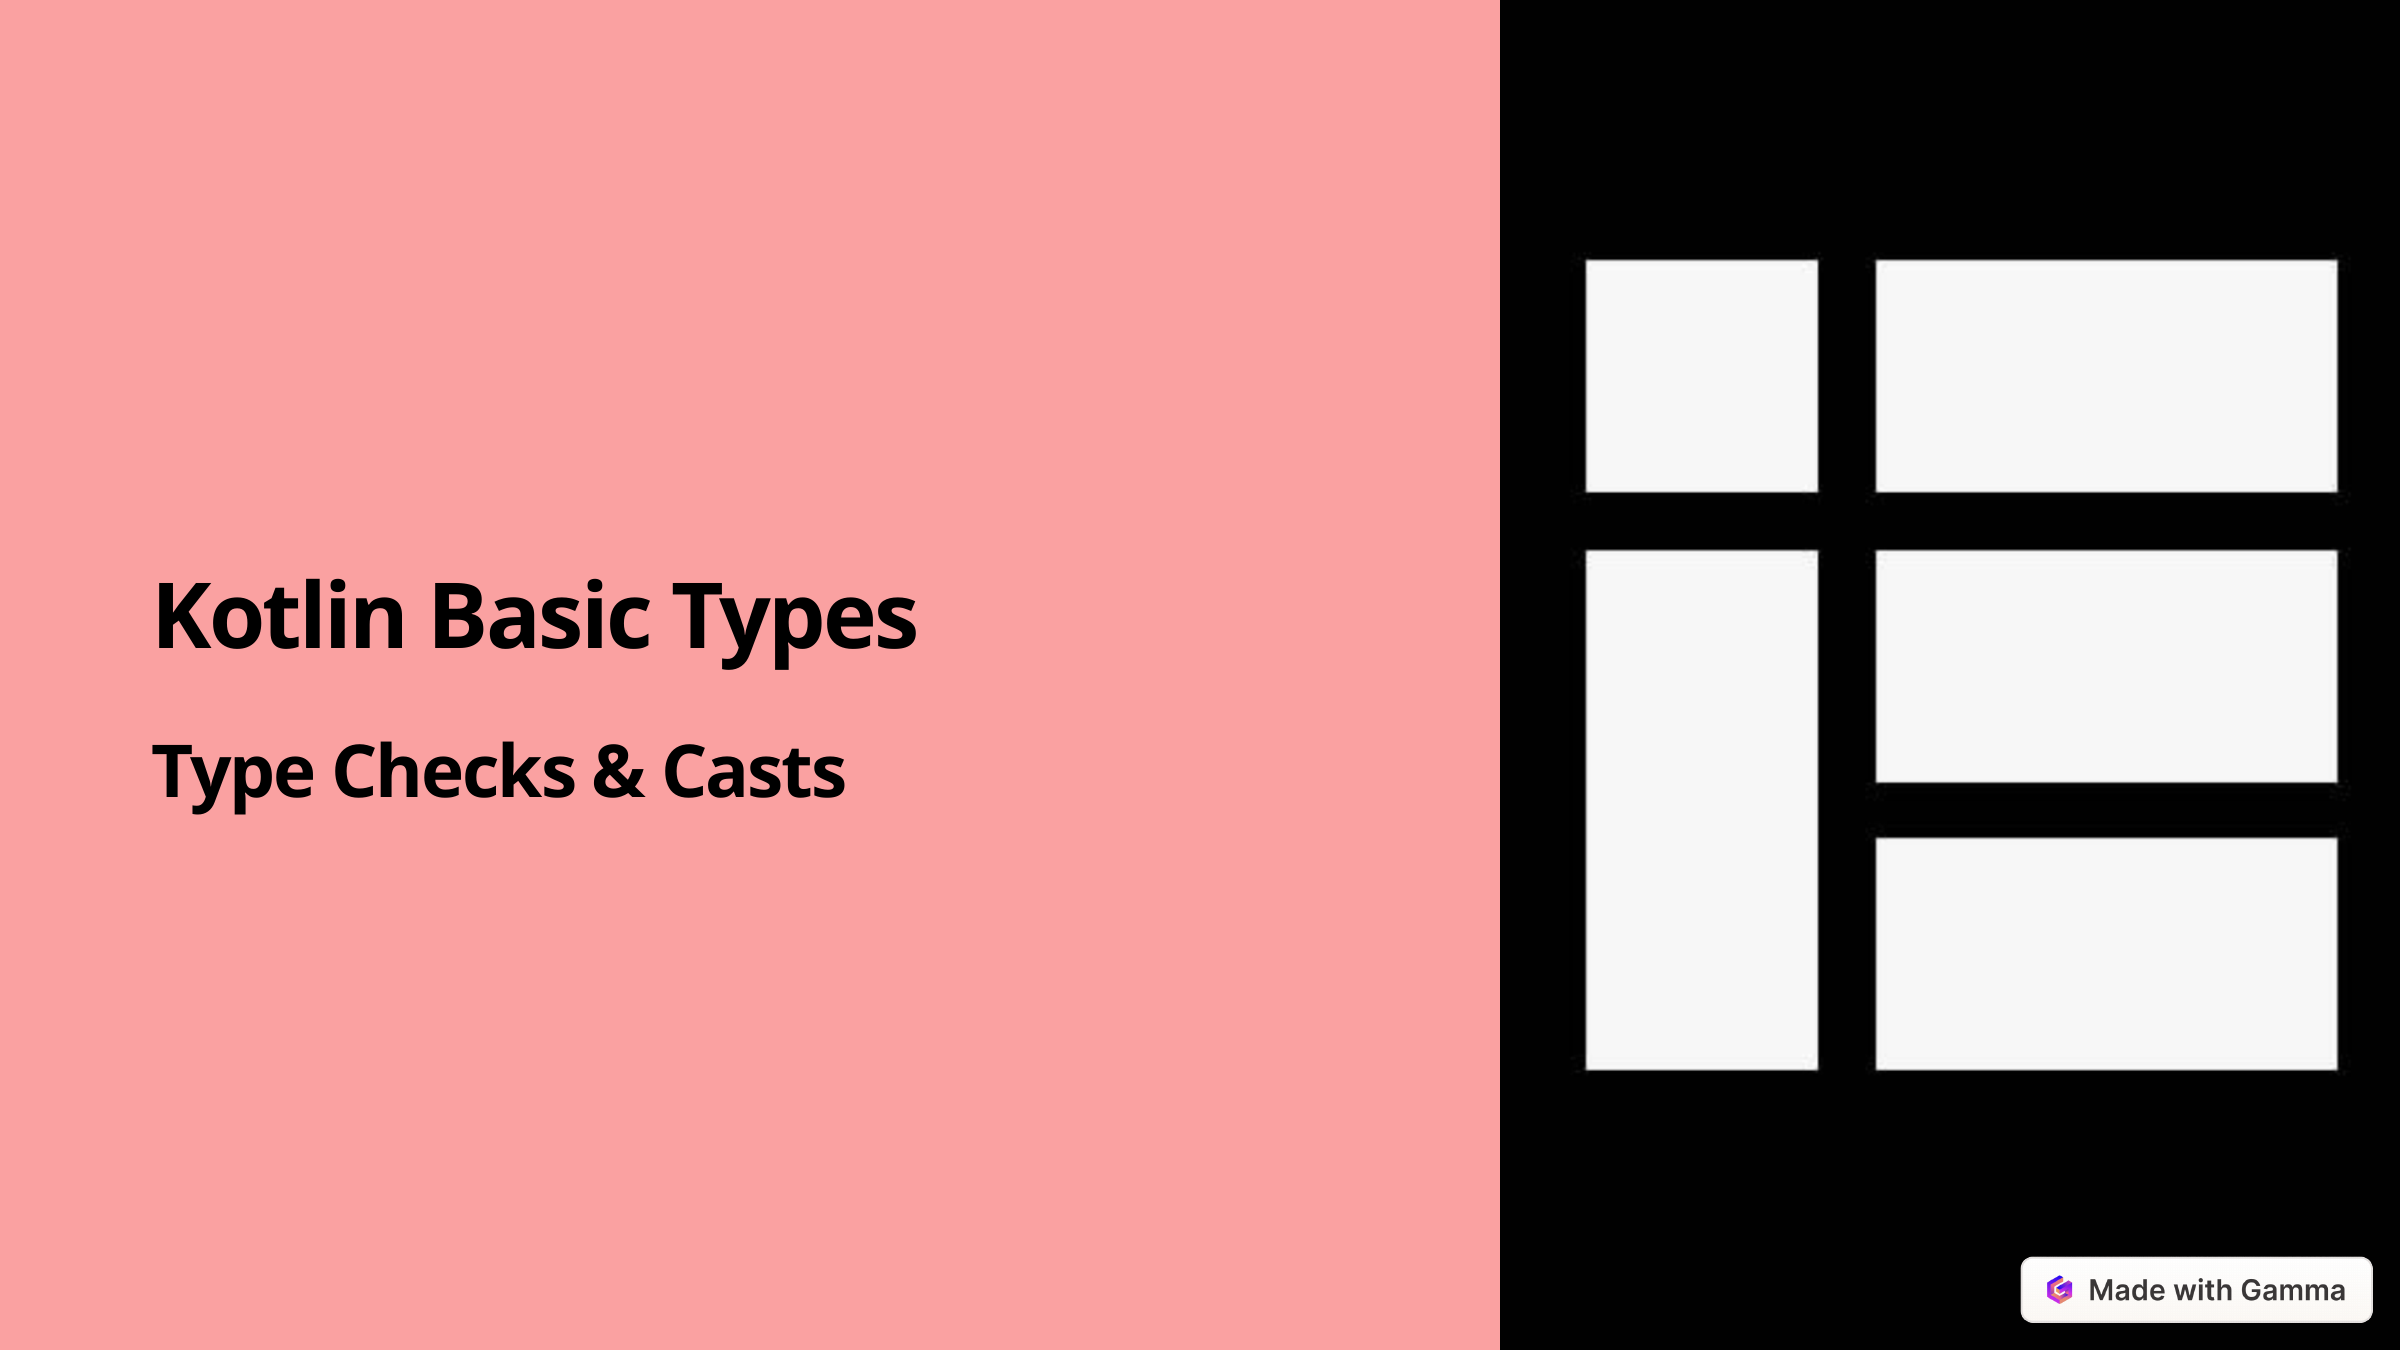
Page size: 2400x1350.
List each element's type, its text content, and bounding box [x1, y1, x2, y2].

text_box Kotlin Basic Types [136, 545, 910, 659]
text_box Type Checks & Casts [136, 713, 852, 805]
picture [1499, 0, 2400, 1350]
text_box [0, 0, 1499, 1350]
